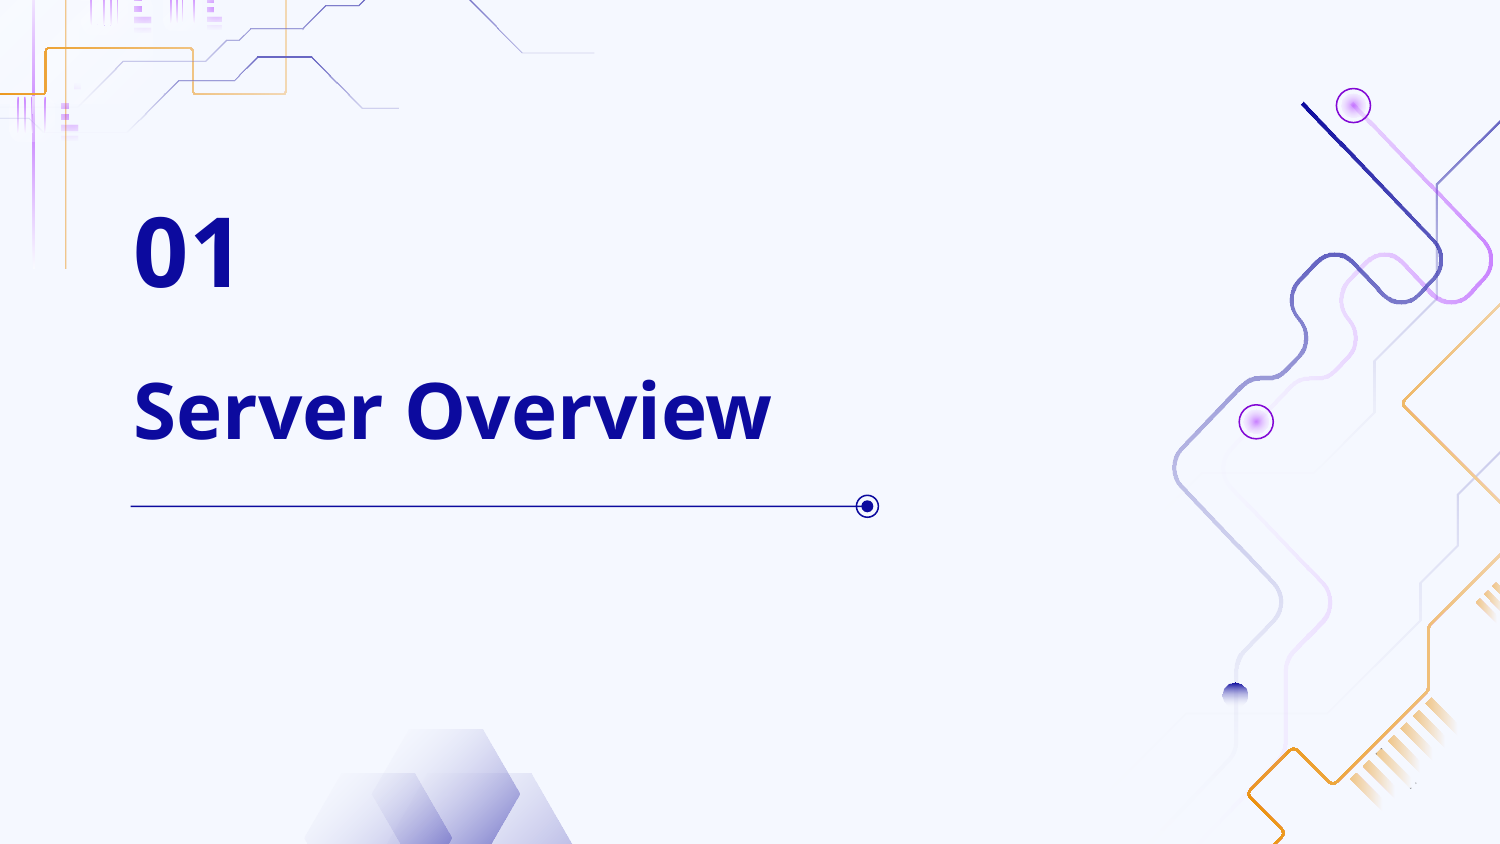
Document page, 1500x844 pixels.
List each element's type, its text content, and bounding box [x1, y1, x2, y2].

title 01 [118, 168, 399, 332]
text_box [1063, 0, 1500, 844]
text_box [0, 550, 583, 844]
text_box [130, 495, 879, 518]
title Server Overview [118, 340, 1038, 478]
